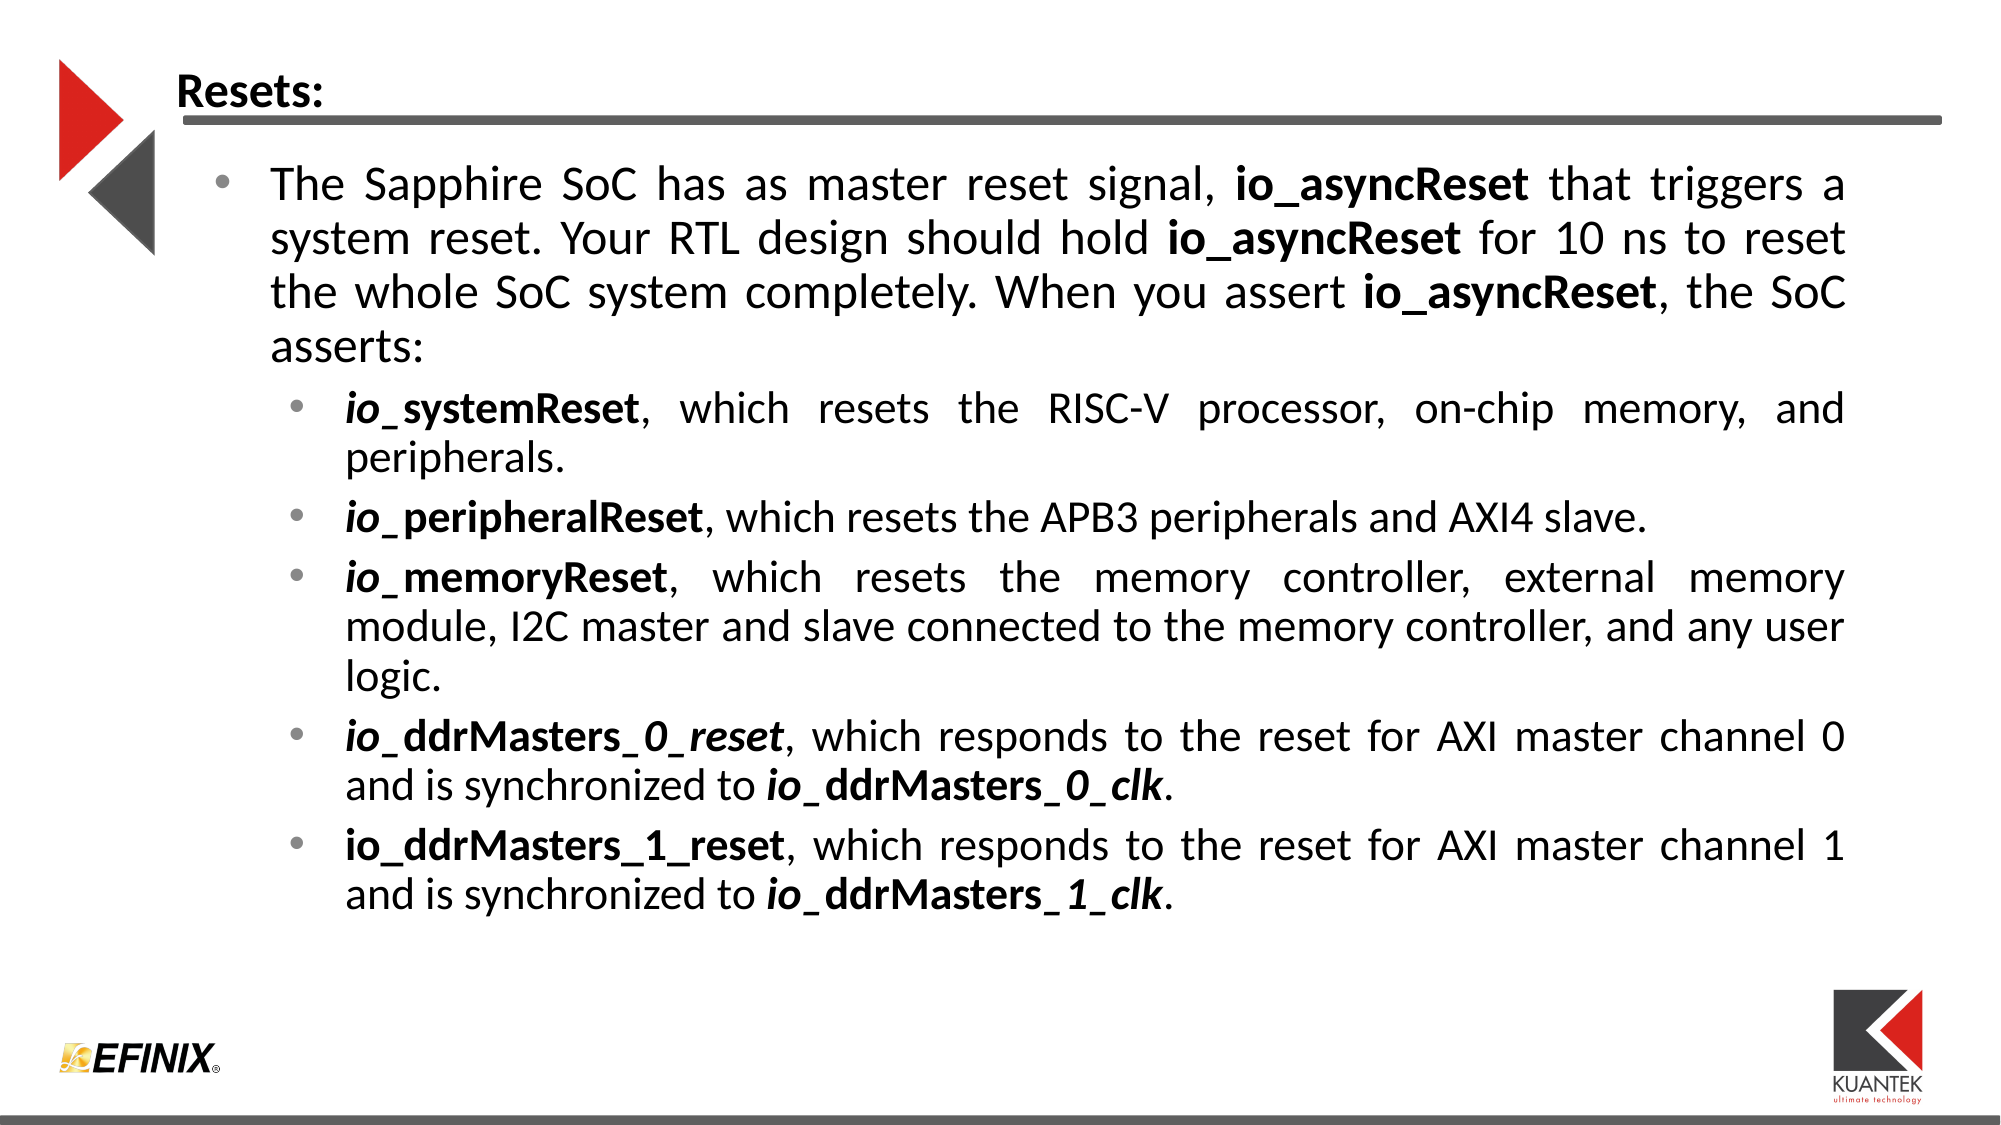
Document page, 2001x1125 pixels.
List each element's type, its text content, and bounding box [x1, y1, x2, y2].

picture [1833, 989, 1923, 1105]
list The Sapphire SoC has as master reset signal, io_asyncReset that triggers a system reset. Your RTL design should hold io_asyncReset for 10 ns to reset the whole SoC system completely. When you assert io_asyncReset, the SoC asserts: io_systemReset, which resets the RISC-V processor, on-chip memory, and peripherals. io_peripheralReset, which resets the APB3 peripherals and AXI4 slave. io_memoryReset, which resets the memory controller, external memory module, I2C master and slave connected to the memory controller, and any user logic. io_ddrMasters_0_reset, which responds to the reset for AXI master channel 0 and is synchronized to io_ddrMasters_0_clk. io_ddrMasters_1_reset, which responds to the reset for AXI master channel 1 and is synchronized to io_ddrMasters_1_clk. [161, 149, 1862, 1033]
title Resets: [161, 36, 1862, 127]
picture [59, 59, 124, 181]
picture [58, 1043, 221, 1073]
